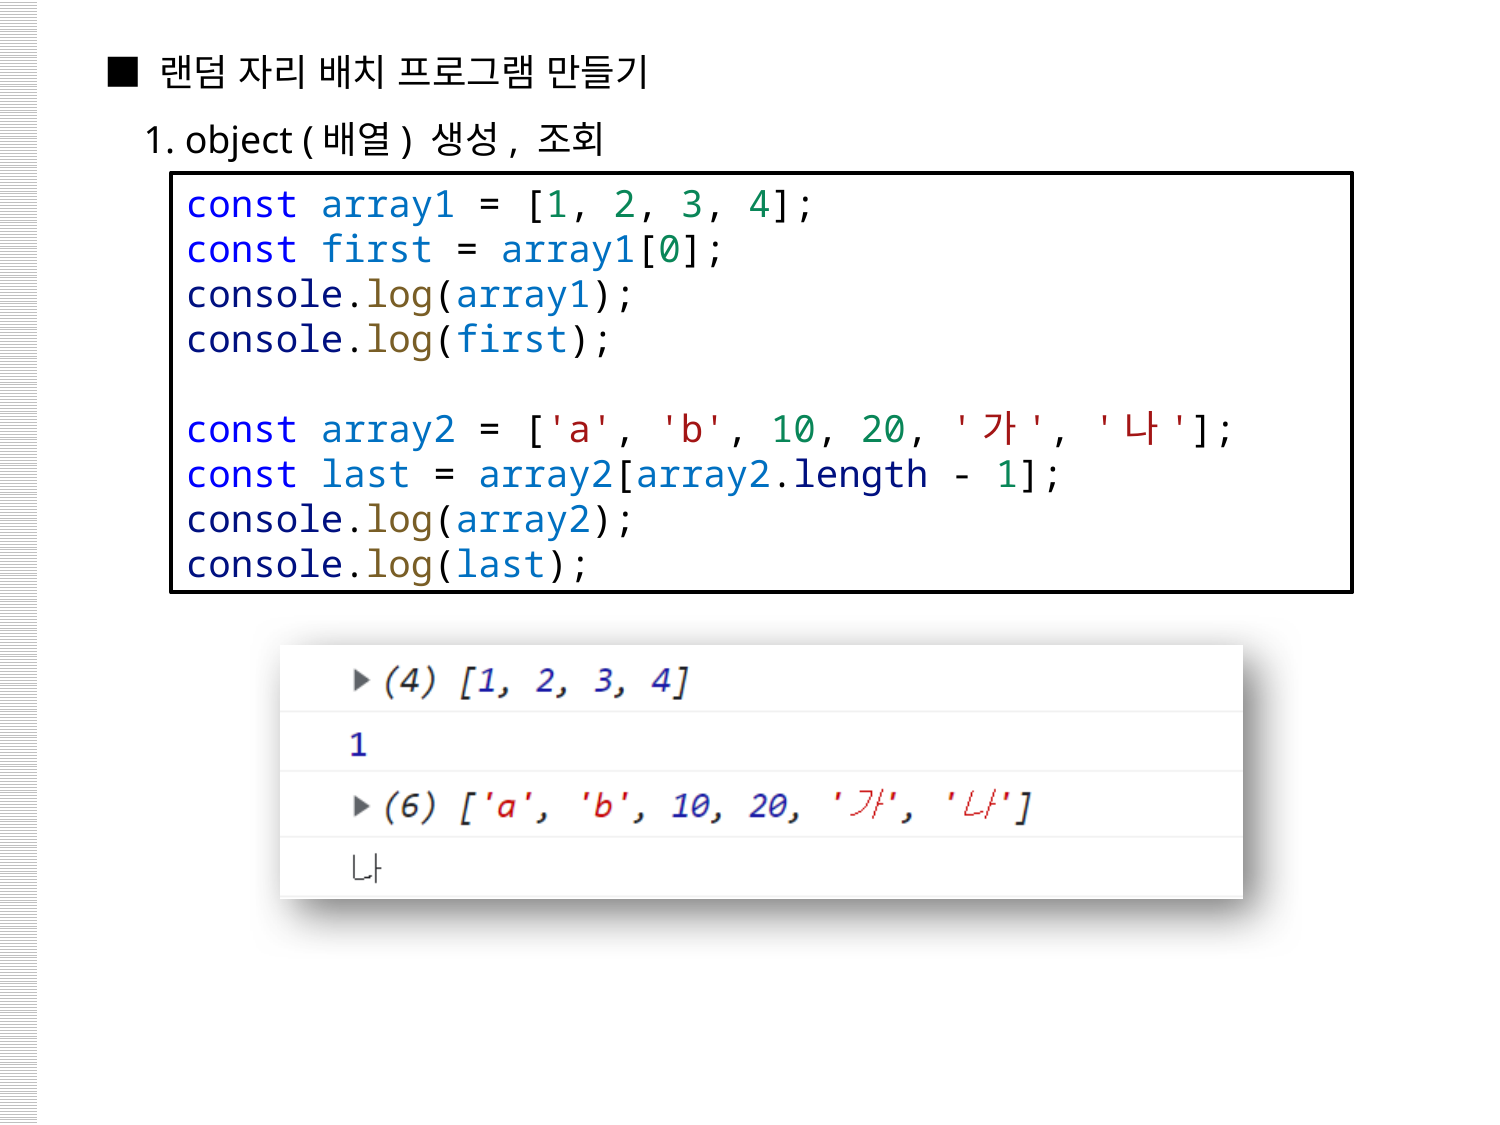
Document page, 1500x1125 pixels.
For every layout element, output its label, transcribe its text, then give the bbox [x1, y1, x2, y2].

picture [280, 644, 1244, 899]
text_box const array1 = [1, 2, 3, 4]; const first = array1[0]; console.log(array1); console.log(first); const array2 = ['a', 'b', 10, 20, '가', '나']; const last = array2[array2.length - 1]; console.log(array2); console.log(last); [169, 171, 1354, 594]
text_box ■ 랜덤 자리 배치 프로그램 만들기 1. object (배열) 생성, 조회 [89, 19, 665, 169]
